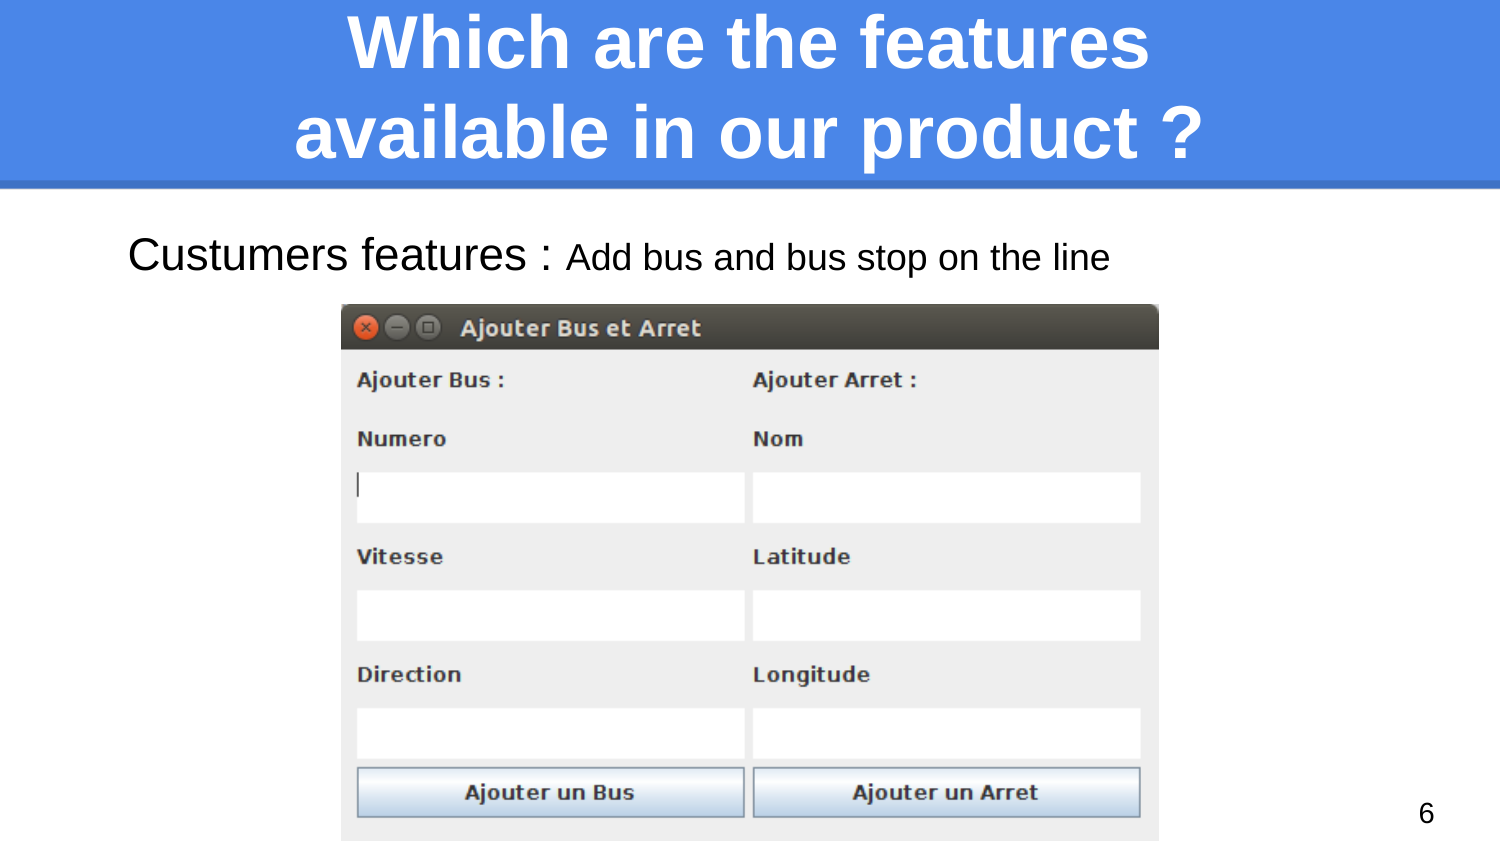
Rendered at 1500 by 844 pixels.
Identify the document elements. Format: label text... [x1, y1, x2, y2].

title Which are the features available in our product ? [75, 33, 1425, 189]
list Custumers features : Add bus and bus stop on the line [75, 201, 1425, 292]
slide_number ‹#› [1403, 779, 1494, 844]
picture [341, 303, 1159, 841]
